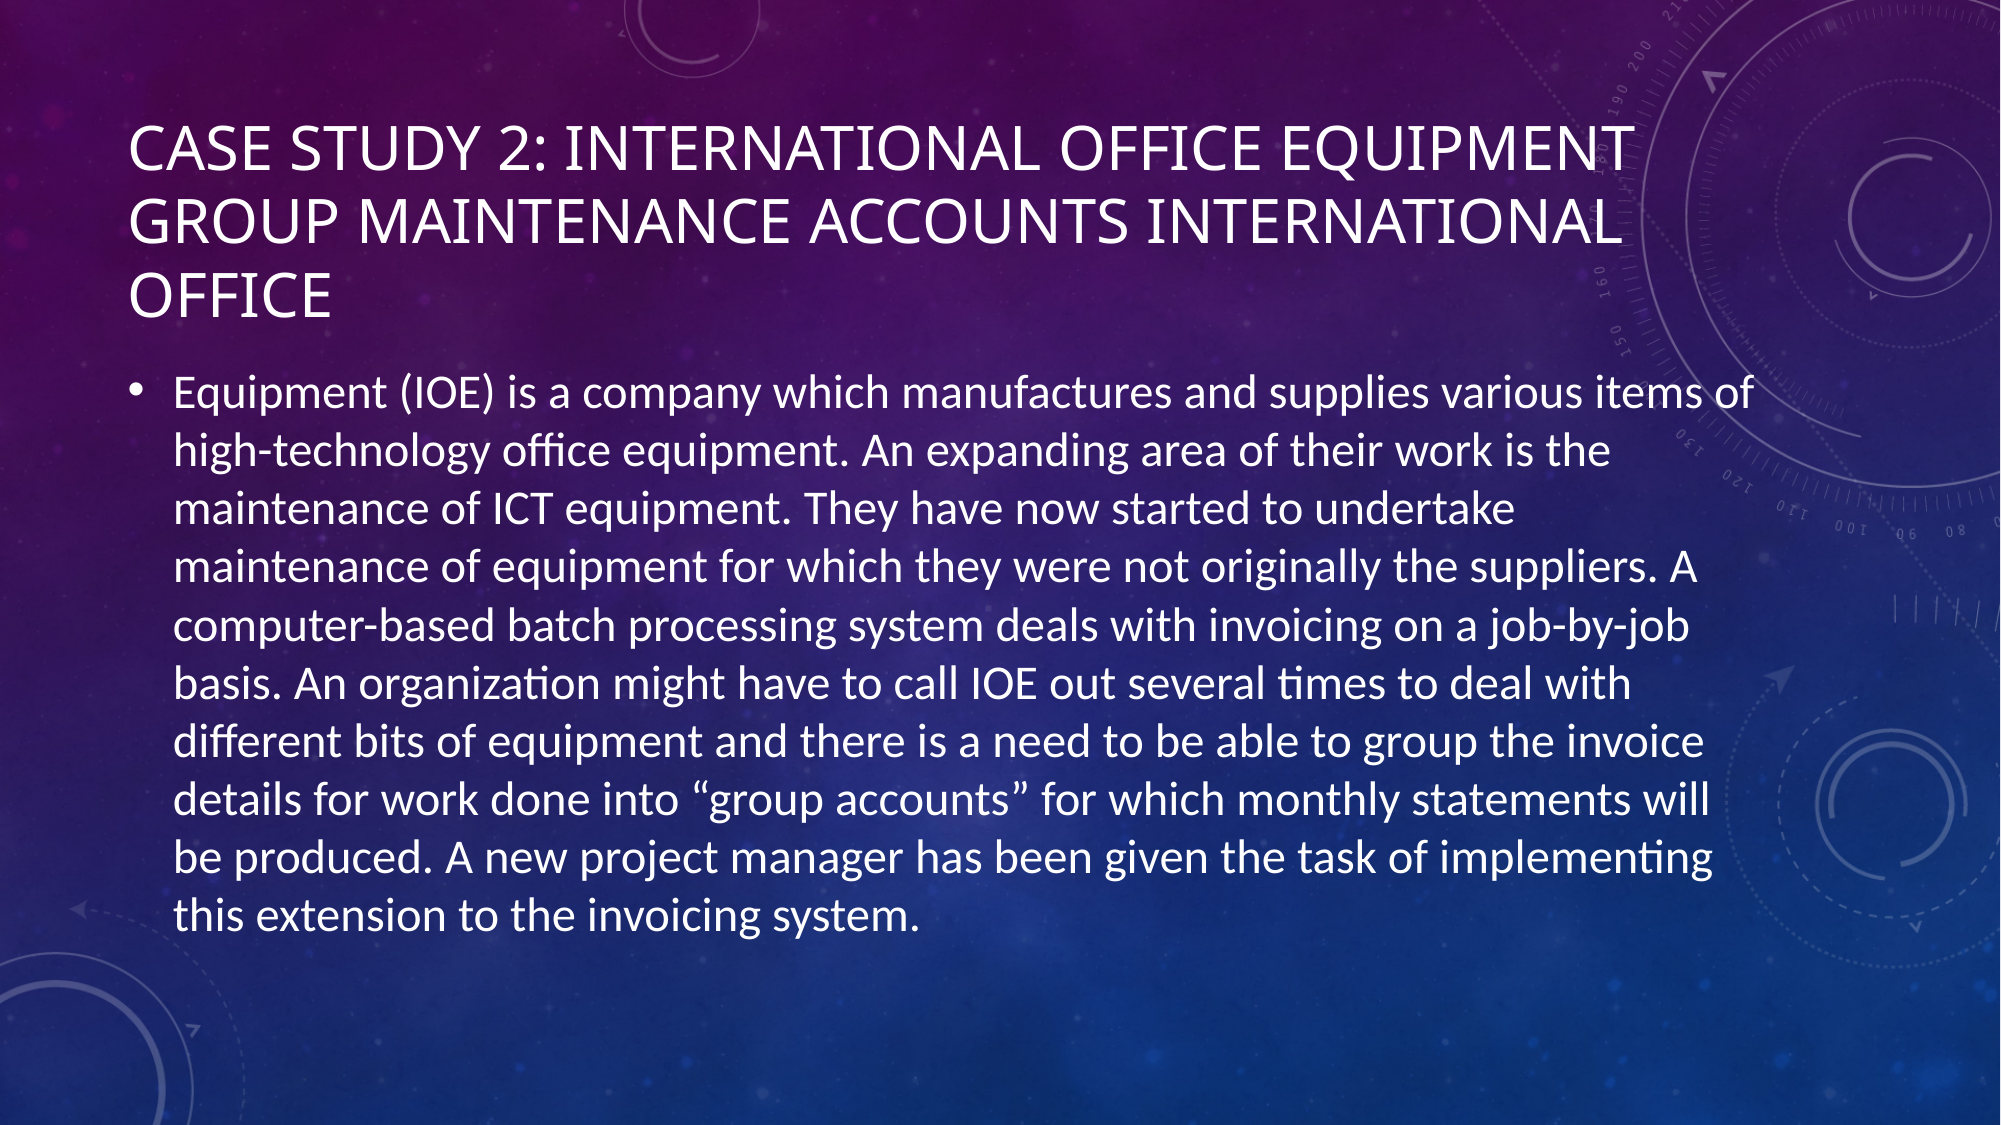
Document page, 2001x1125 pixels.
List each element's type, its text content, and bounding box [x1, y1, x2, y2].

list Equipment (IOE) is a company which manufactures and supplies various items of high-technology office equipment. An expanding area of their work is the maintenance of ICT equipment. They have now started to undertake maintenance of equipment for which they were not originally the suppliers. A computer-based batch processing system deals with invoicing on a job-by-job basis. An organization might have to call IOE out several times to deal with different bits of equipment and there is a need to be able to group the invoice details for work done into “group accounts” for which monthly statements will be produced. A new project manager has been given the task of implementing this extension to the invoicing system. [112, 351, 1775, 950]
title Case Study 2: International Office Equipment Group Maintenance Accounts International Office [112, 99, 1775, 339]
picture [0, 0, 2001, 1125]
